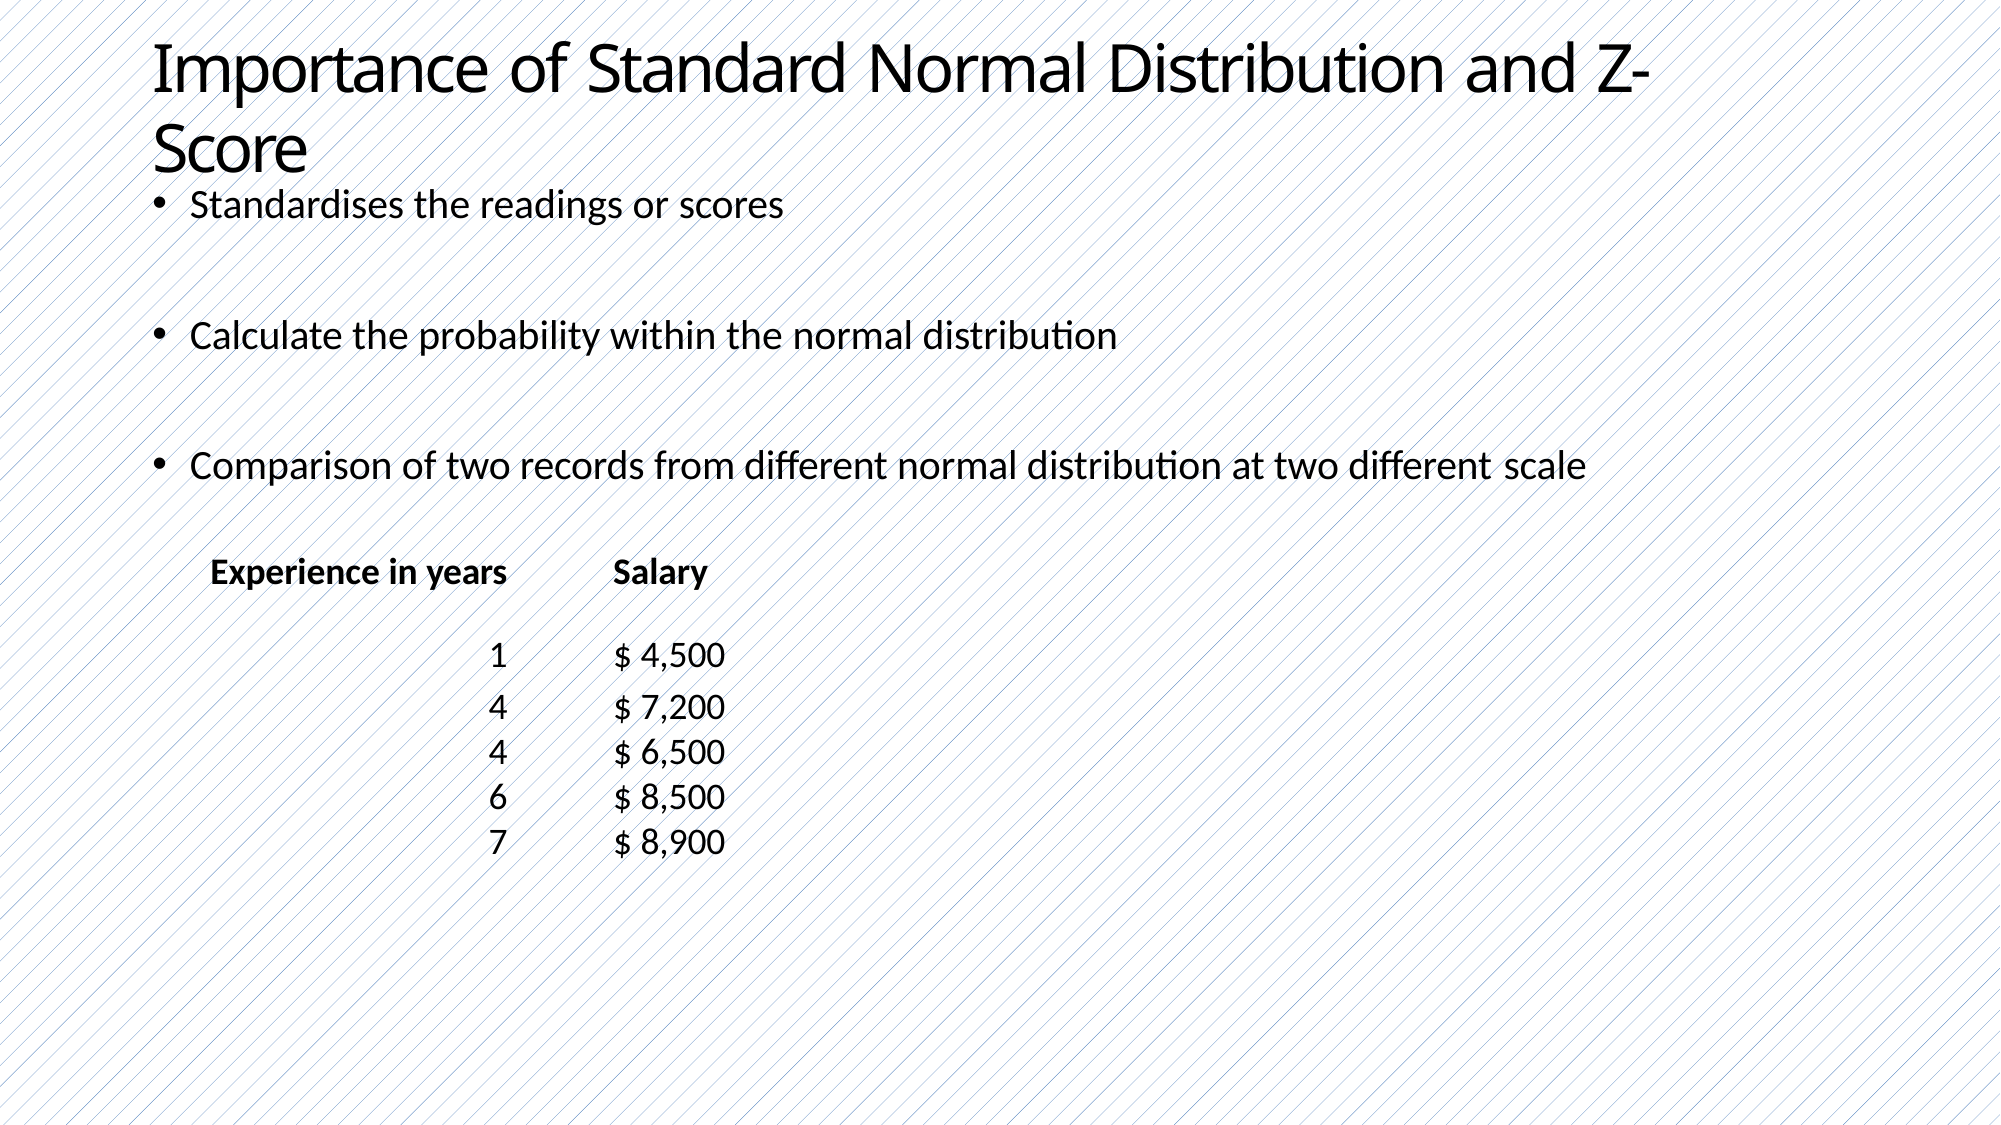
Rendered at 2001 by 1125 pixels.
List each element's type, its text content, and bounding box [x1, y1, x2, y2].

table_cell $ 4,500 [560, 622, 731, 690]
title Importance of Standard Normal Distribution and Z-Score [150, 24, 1666, 214]
table_header Salary [560, 559, 731, 622]
table_cell 7 [202, 825, 560, 866]
table_cell 4 [202, 735, 560, 780]
table_cell $ 7,200 [560, 690, 731, 735]
table_header Experience in years [202, 559, 560, 622]
table_cell $ 8,500 [560, 780, 731, 825]
table_cell 4 [202, 690, 560, 735]
table_cell 6 [202, 780, 560, 825]
text_box Standardises the readings or scores Calculate the probability within the normal distribution Comparison of two records from different normal distribution at two different scale [150, 175, 1602, 488]
table_cell 1 [202, 622, 560, 690]
table_cell $ 6,500 [560, 735, 731, 780]
table_cell $ 8,900 [560, 825, 731, 866]
